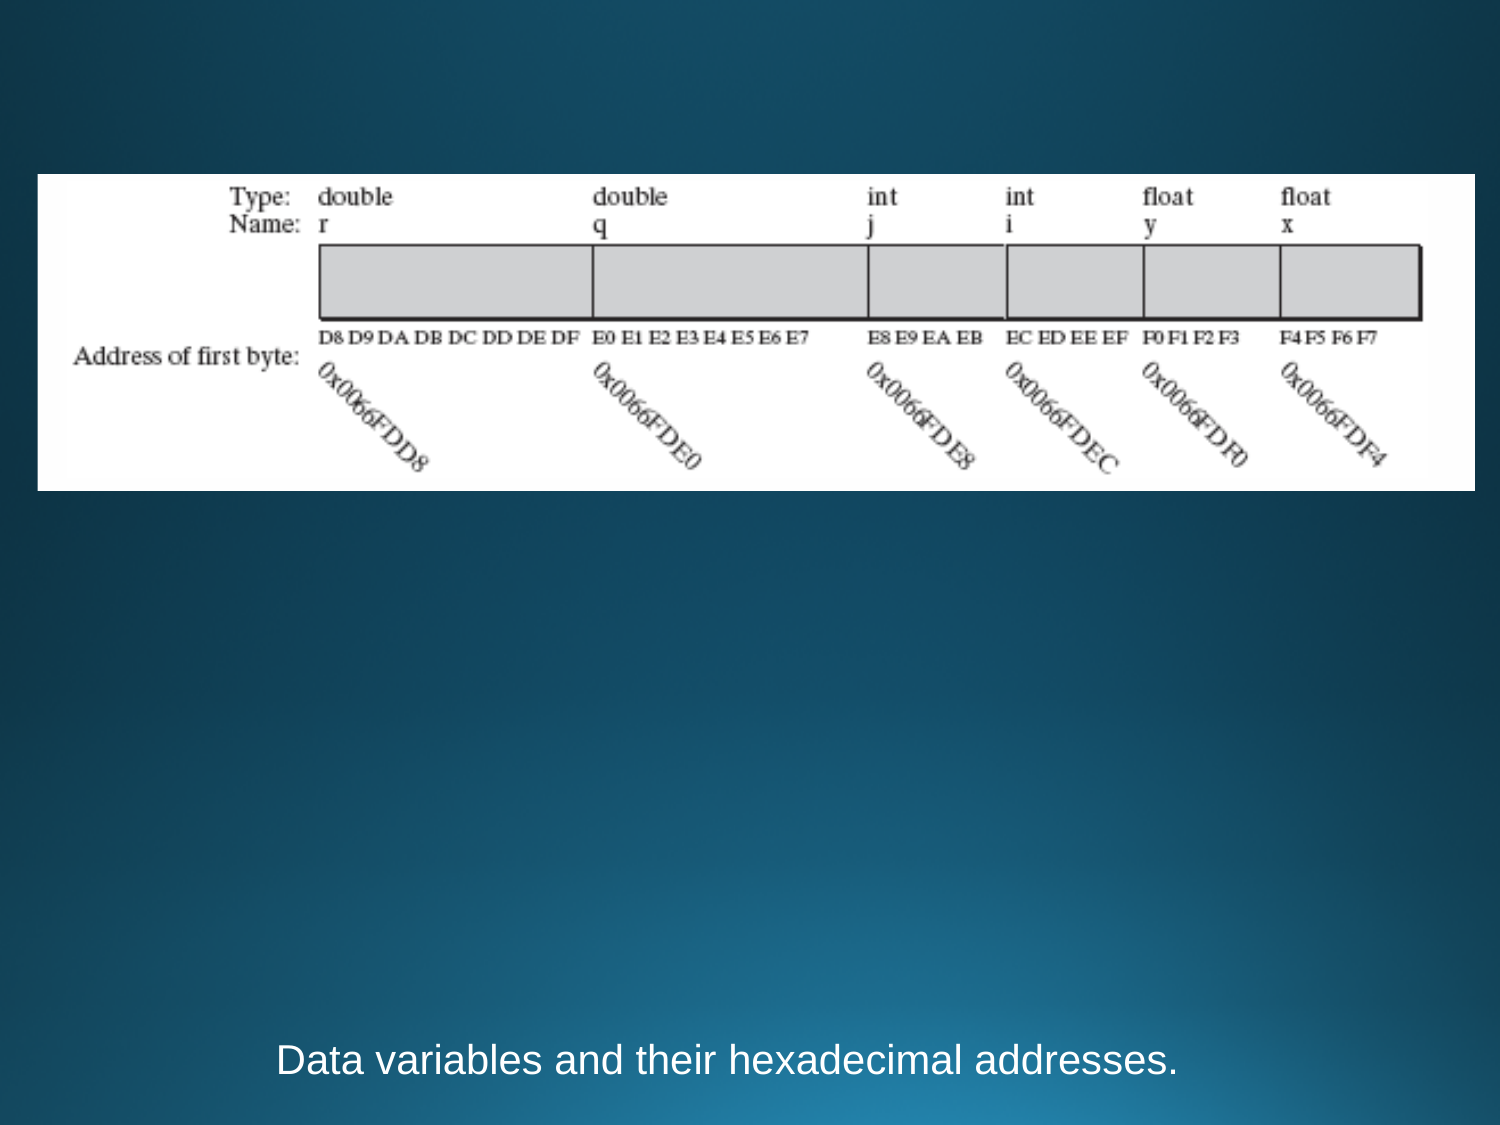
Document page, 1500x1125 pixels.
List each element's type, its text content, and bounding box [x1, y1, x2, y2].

text_box Data variables and their hexadecimal addresses. [261, 1025, 1195, 1090]
picture [0, 0, 1500, 1125]
